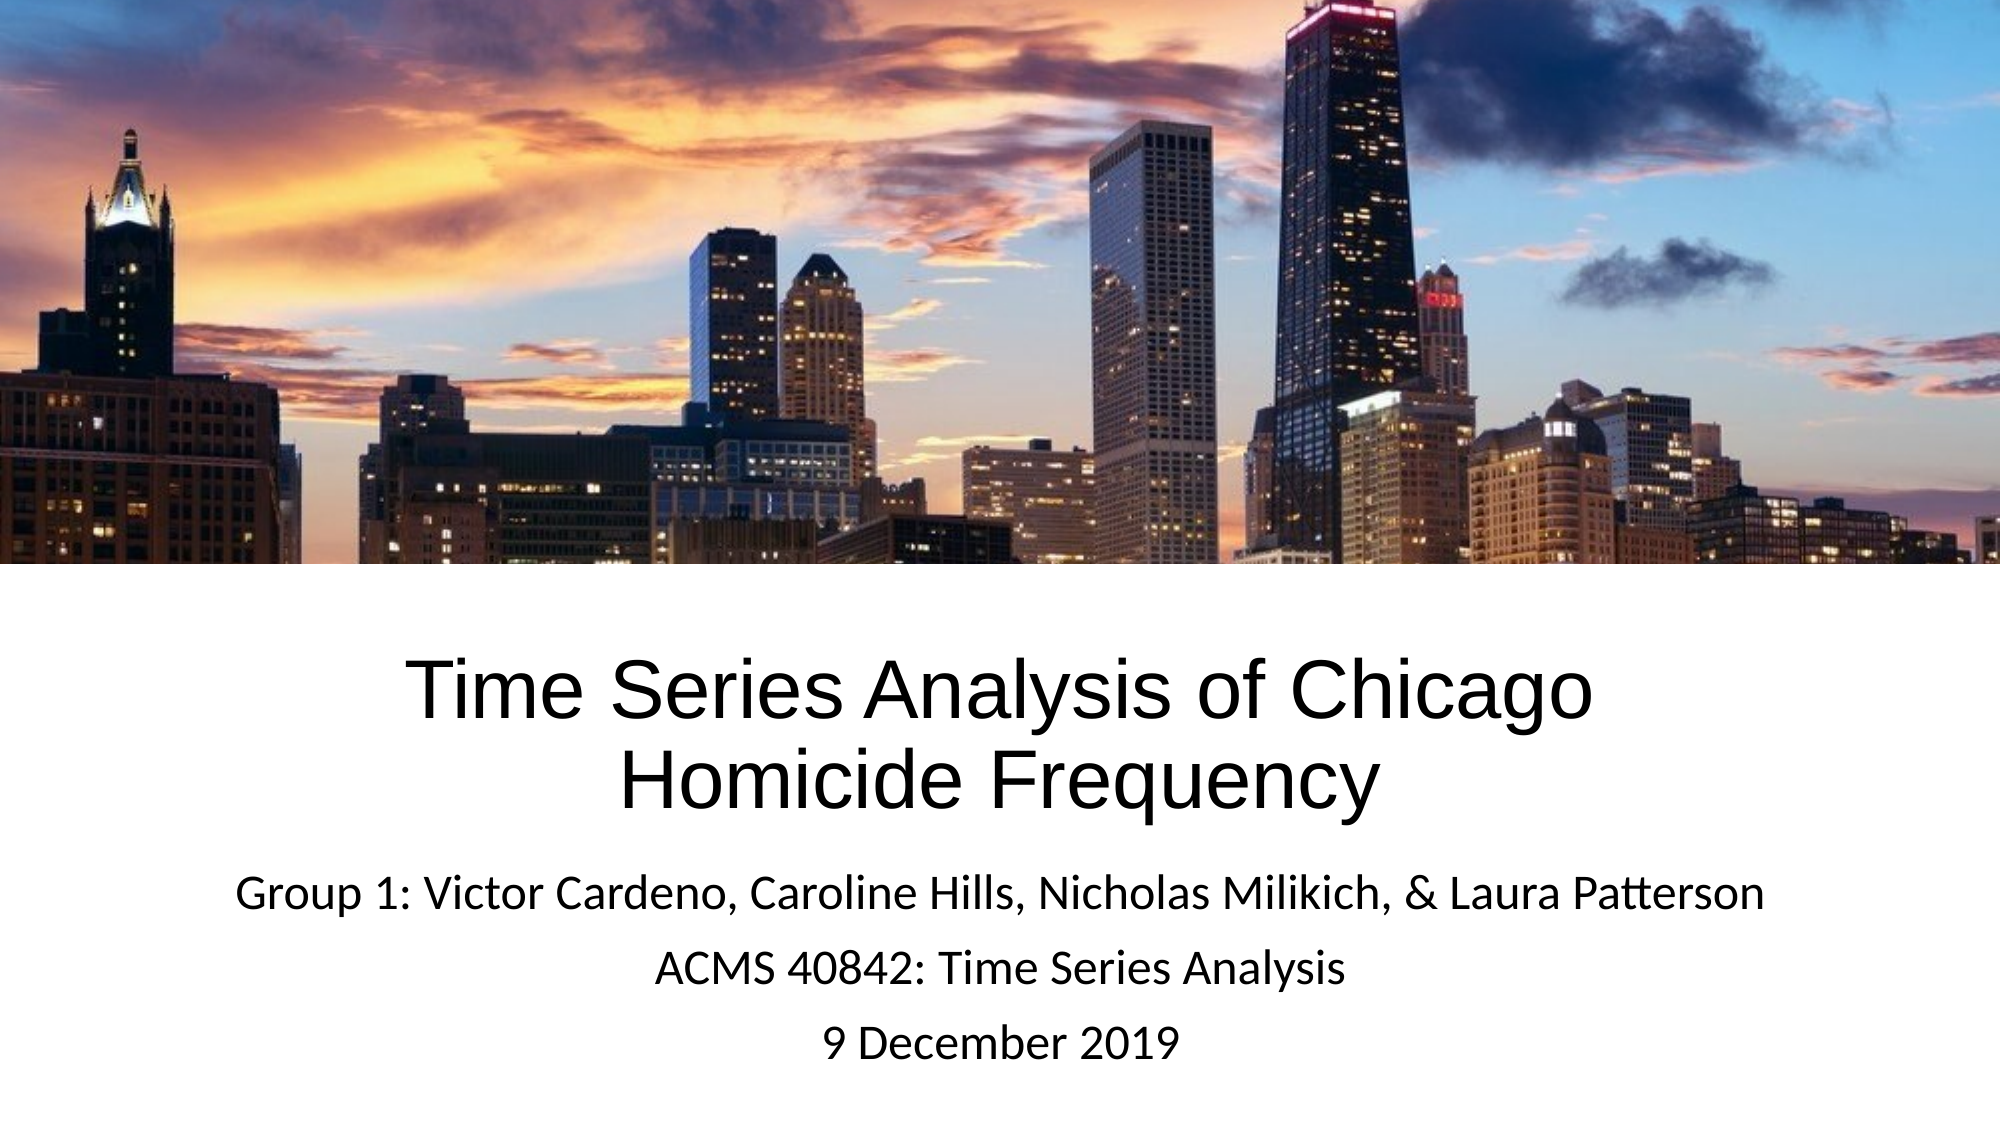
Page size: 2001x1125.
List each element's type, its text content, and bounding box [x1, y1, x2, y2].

title Time Series Analysis of Chicago Homicide Frequency [249, 575, 1750, 834]
subtitle Group 1: Victor Cardeno, Caroline Hills, Nicholas Milikich, & Laura Patterson ACMS 40842: Time Series Analysis 9 December 2019 [0, 859, 2000, 1125]
picture [0, 0, 2000, 564]
